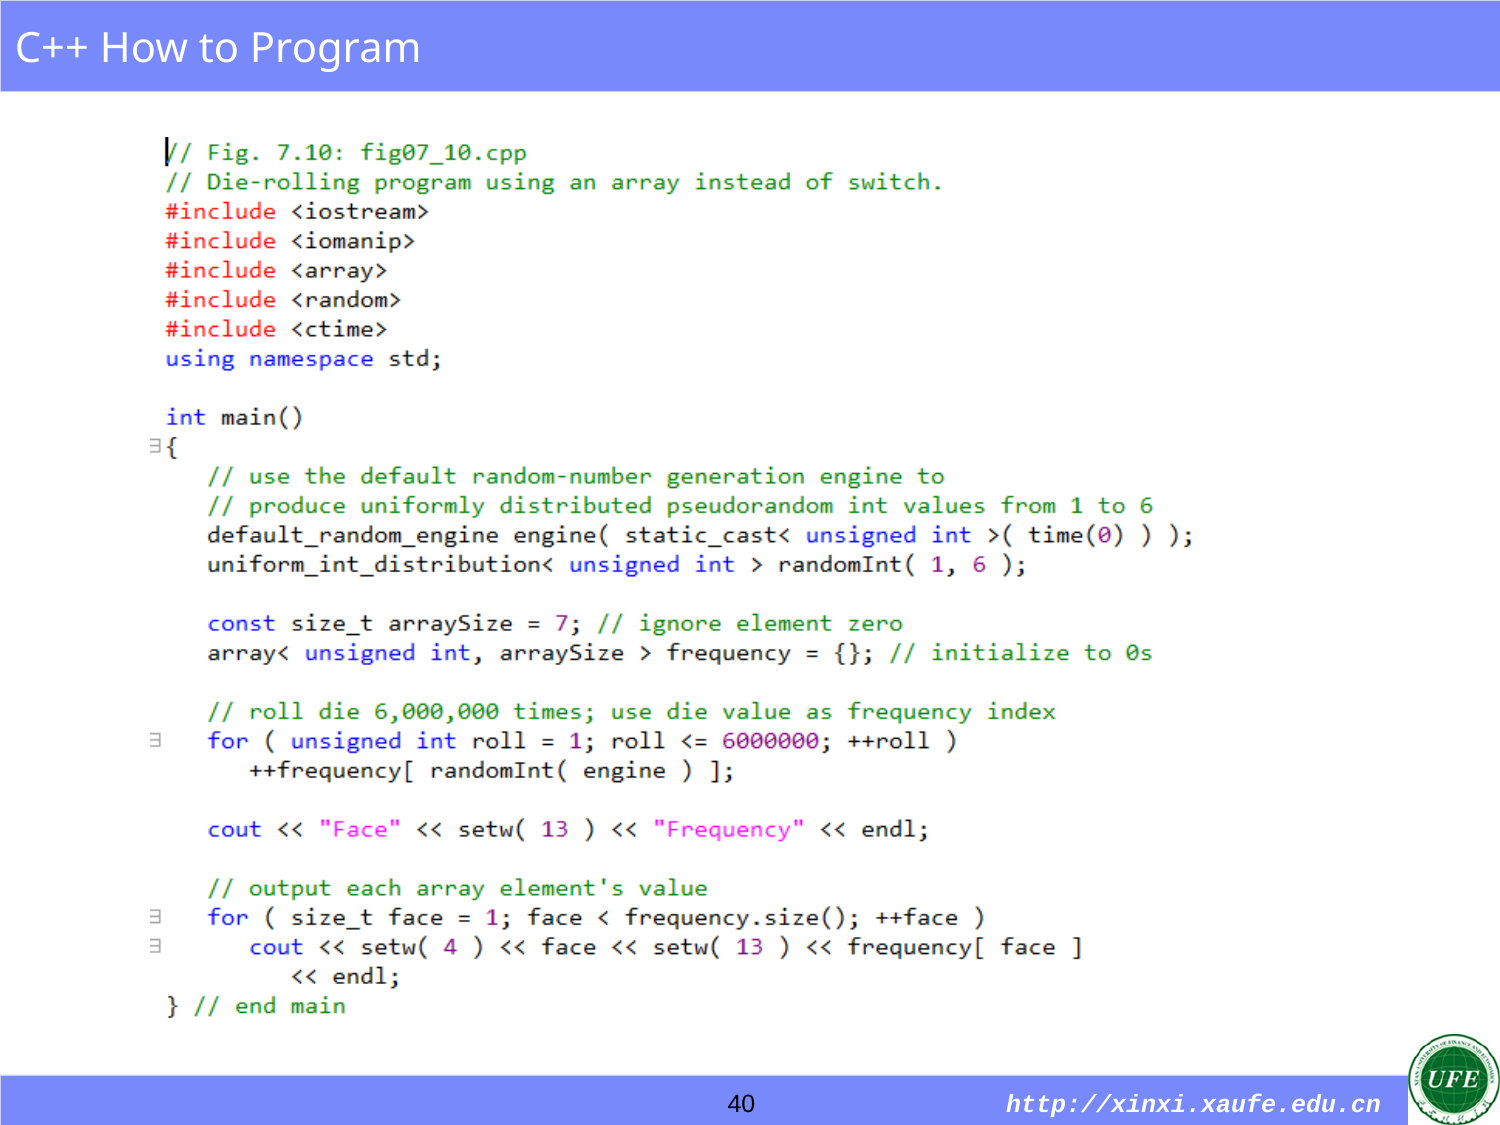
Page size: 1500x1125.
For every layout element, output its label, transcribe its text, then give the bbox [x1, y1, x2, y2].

slide_number 40 [712, 1080, 775, 1121]
picture [1408, 1034, 1500, 1125]
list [149, 137, 1200, 1032]
